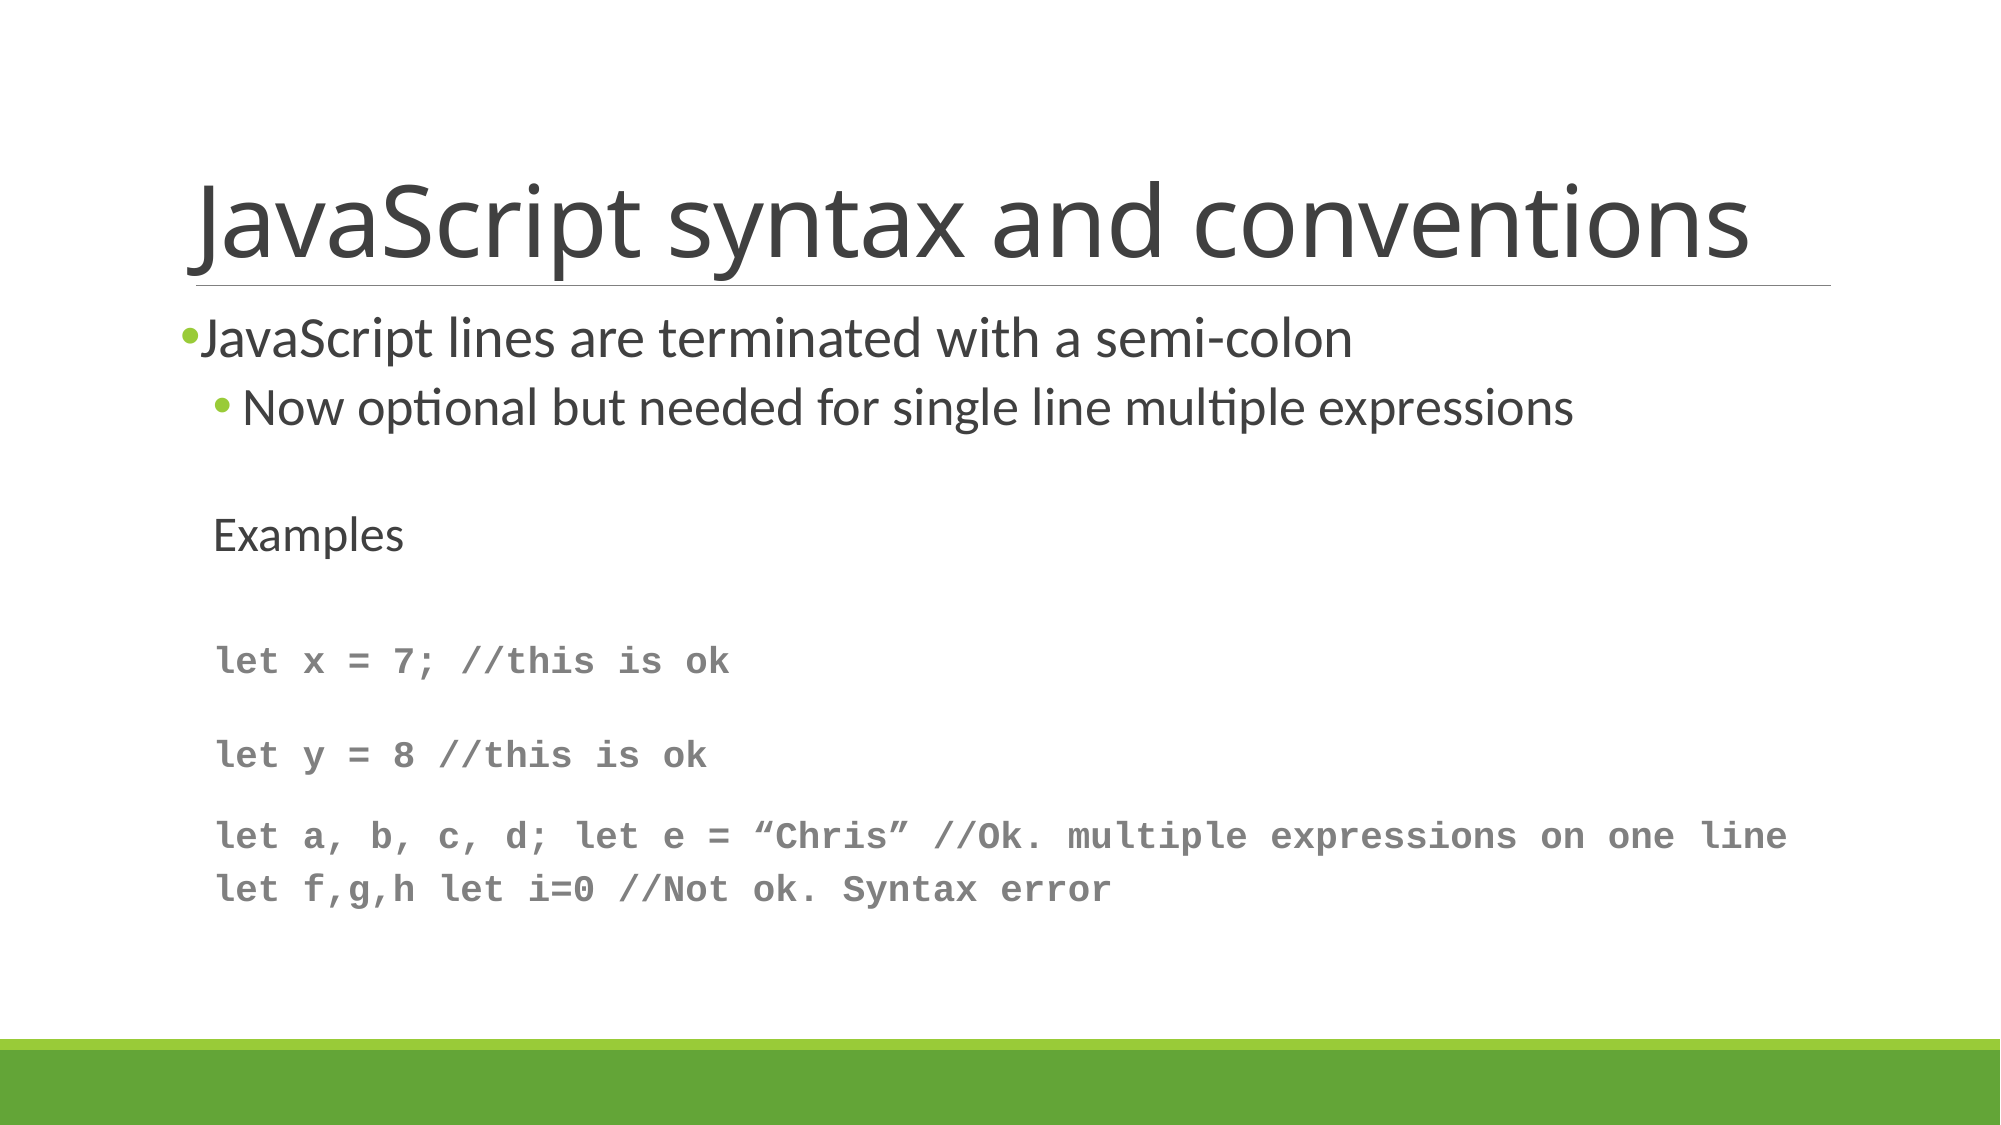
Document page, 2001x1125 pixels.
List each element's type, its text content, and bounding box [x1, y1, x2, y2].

list JavaScript lines are terminated with a semi-colon Now optional but needed for single line multiple expressions Examples let x = 7; //this is ok let y = 8 //this is ok let a, b, c, d; let e = “Chris” //Ok. multiple expressions on one line let f,g,h let i=0 //Not ok. Syntax error [180, 300, 1830, 1026]
title JavaScript syntax and conventions [180, 47, 1830, 285]
